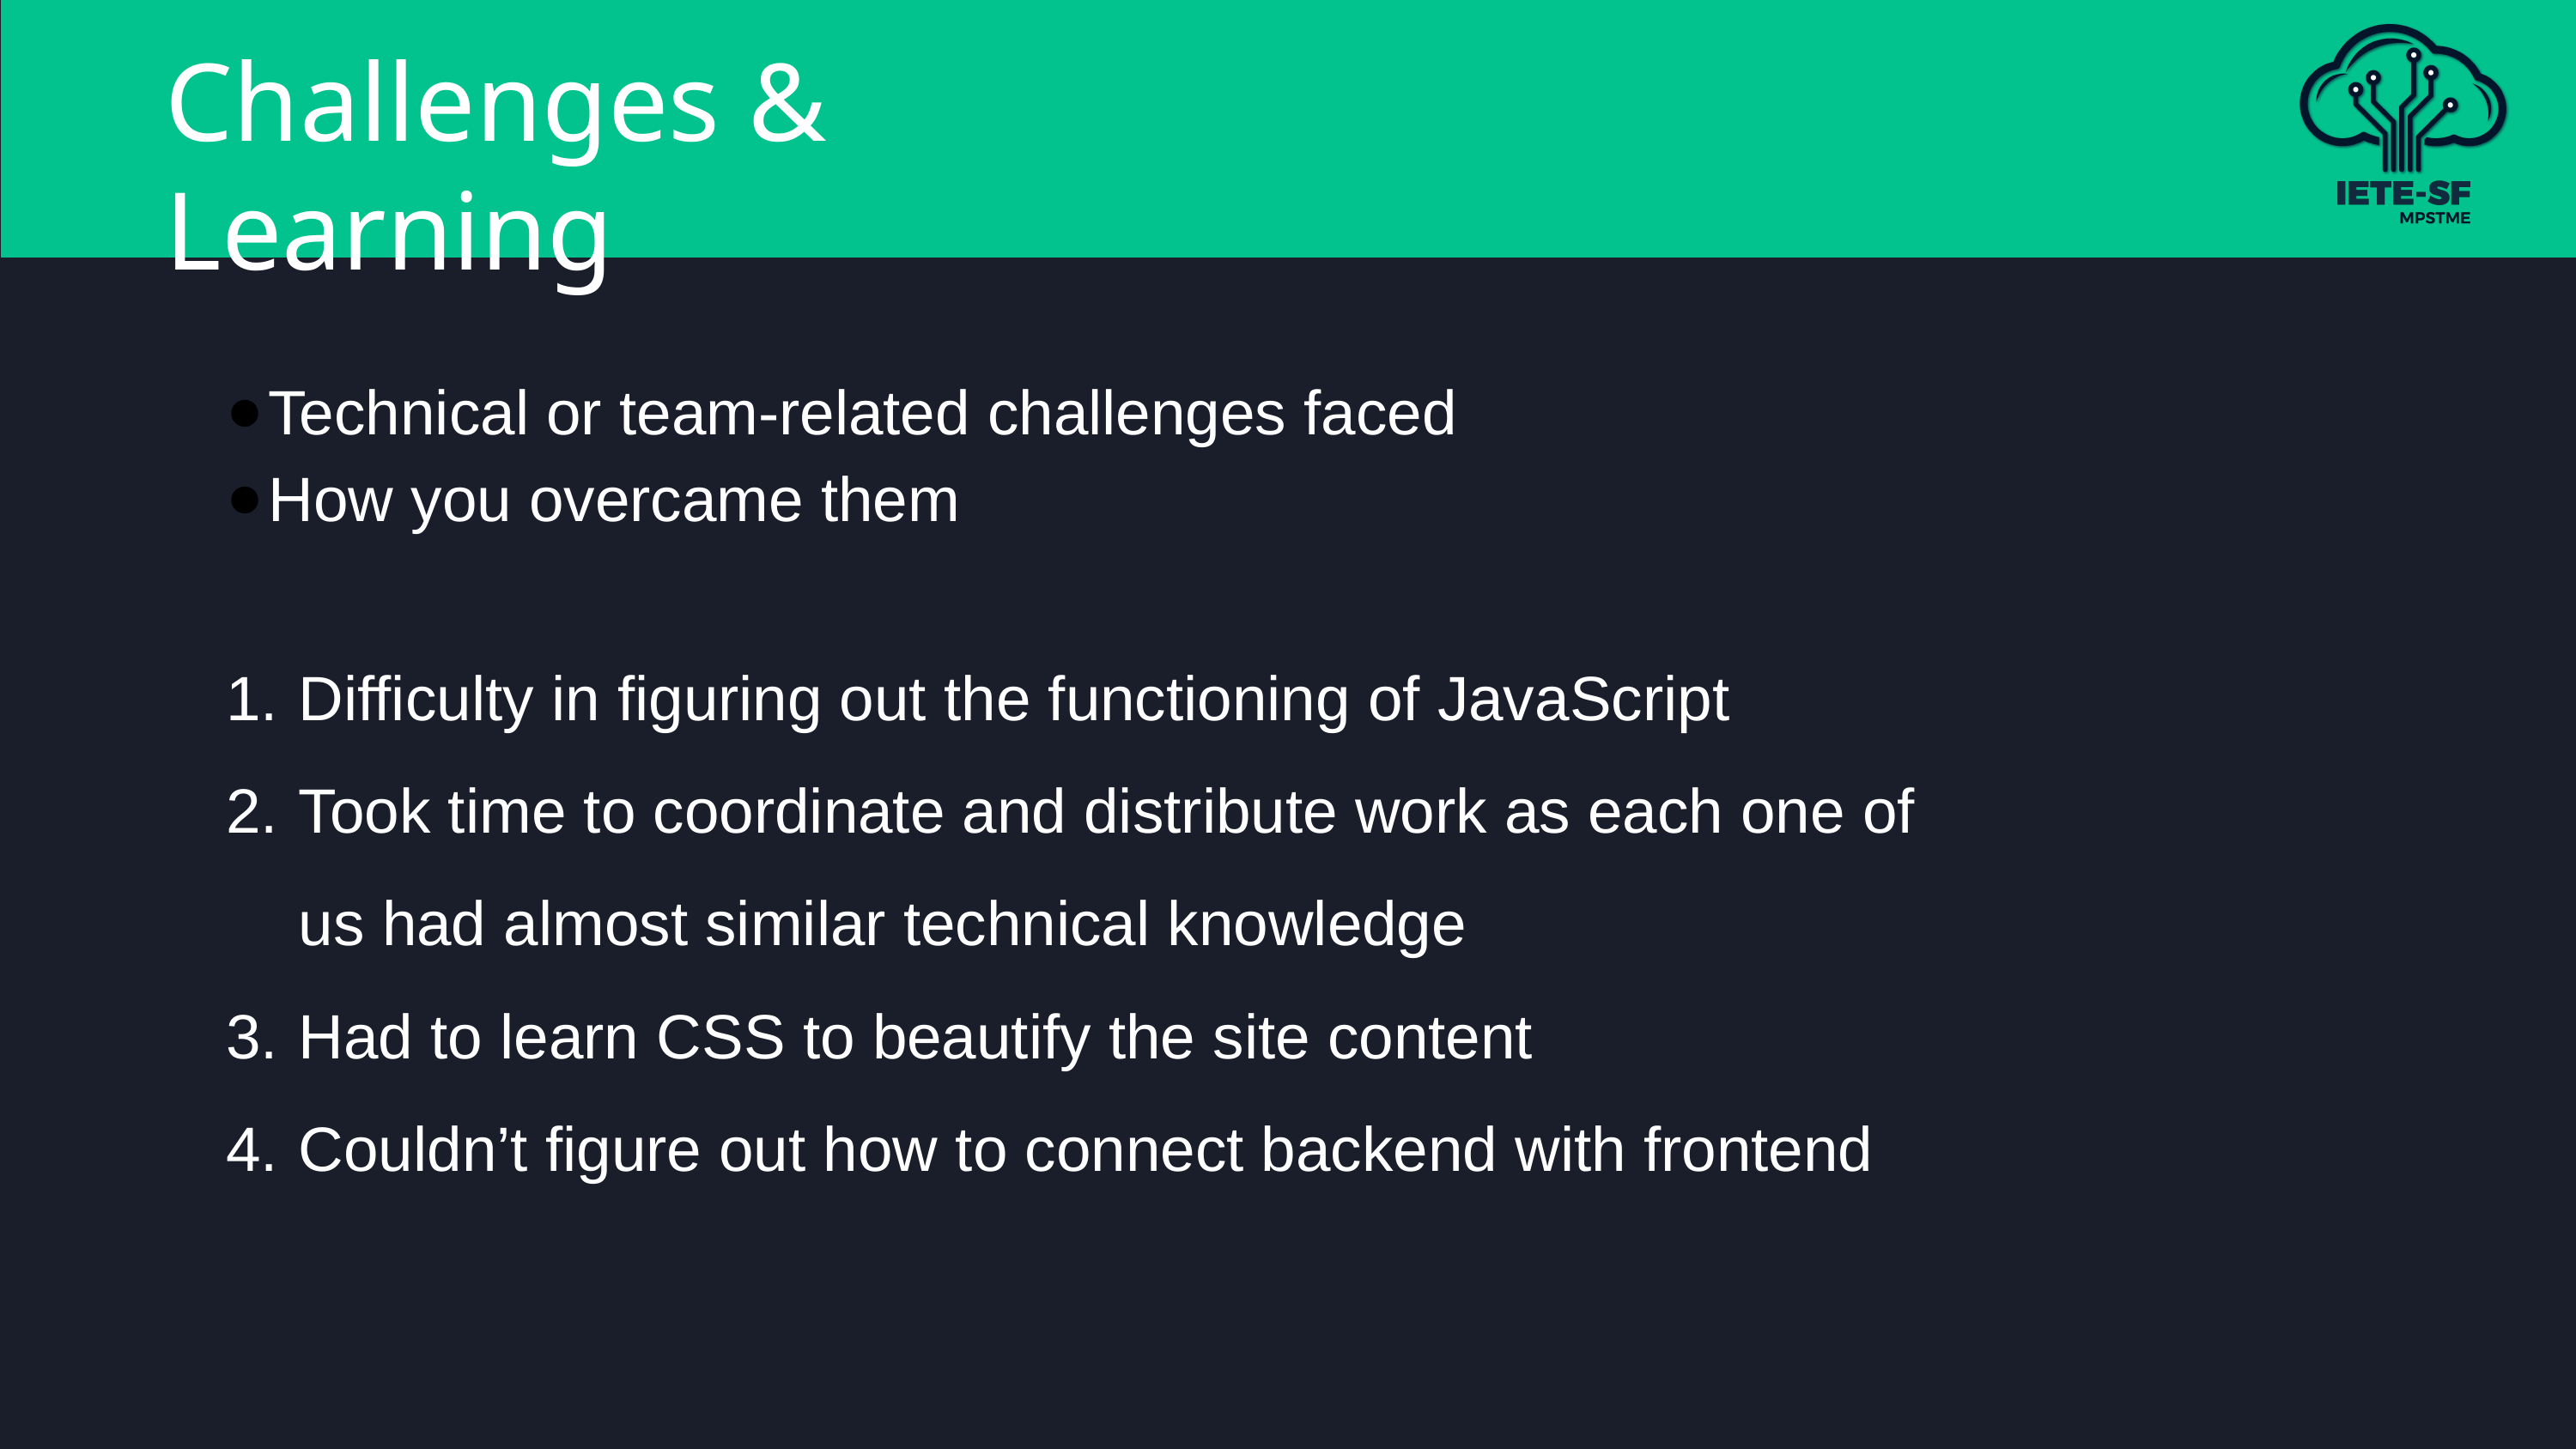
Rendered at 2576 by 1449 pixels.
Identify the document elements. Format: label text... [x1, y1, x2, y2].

picture [2230, 7, 2576, 246]
text_box [1, 0, 2576, 258]
text_box Technical or team-related challenges faced How you overcame them Difficulty in figuring out the functioning of JavaScript Took time to coordinate and distribute work as each one of us had almost similar technical knowledge Had to learn CSS to beautify the site content Couldn’t figure out how to connect backend with frontend [204, 359, 1941, 1184]
title Challenges & Learning [163, 32, 1161, 292]
